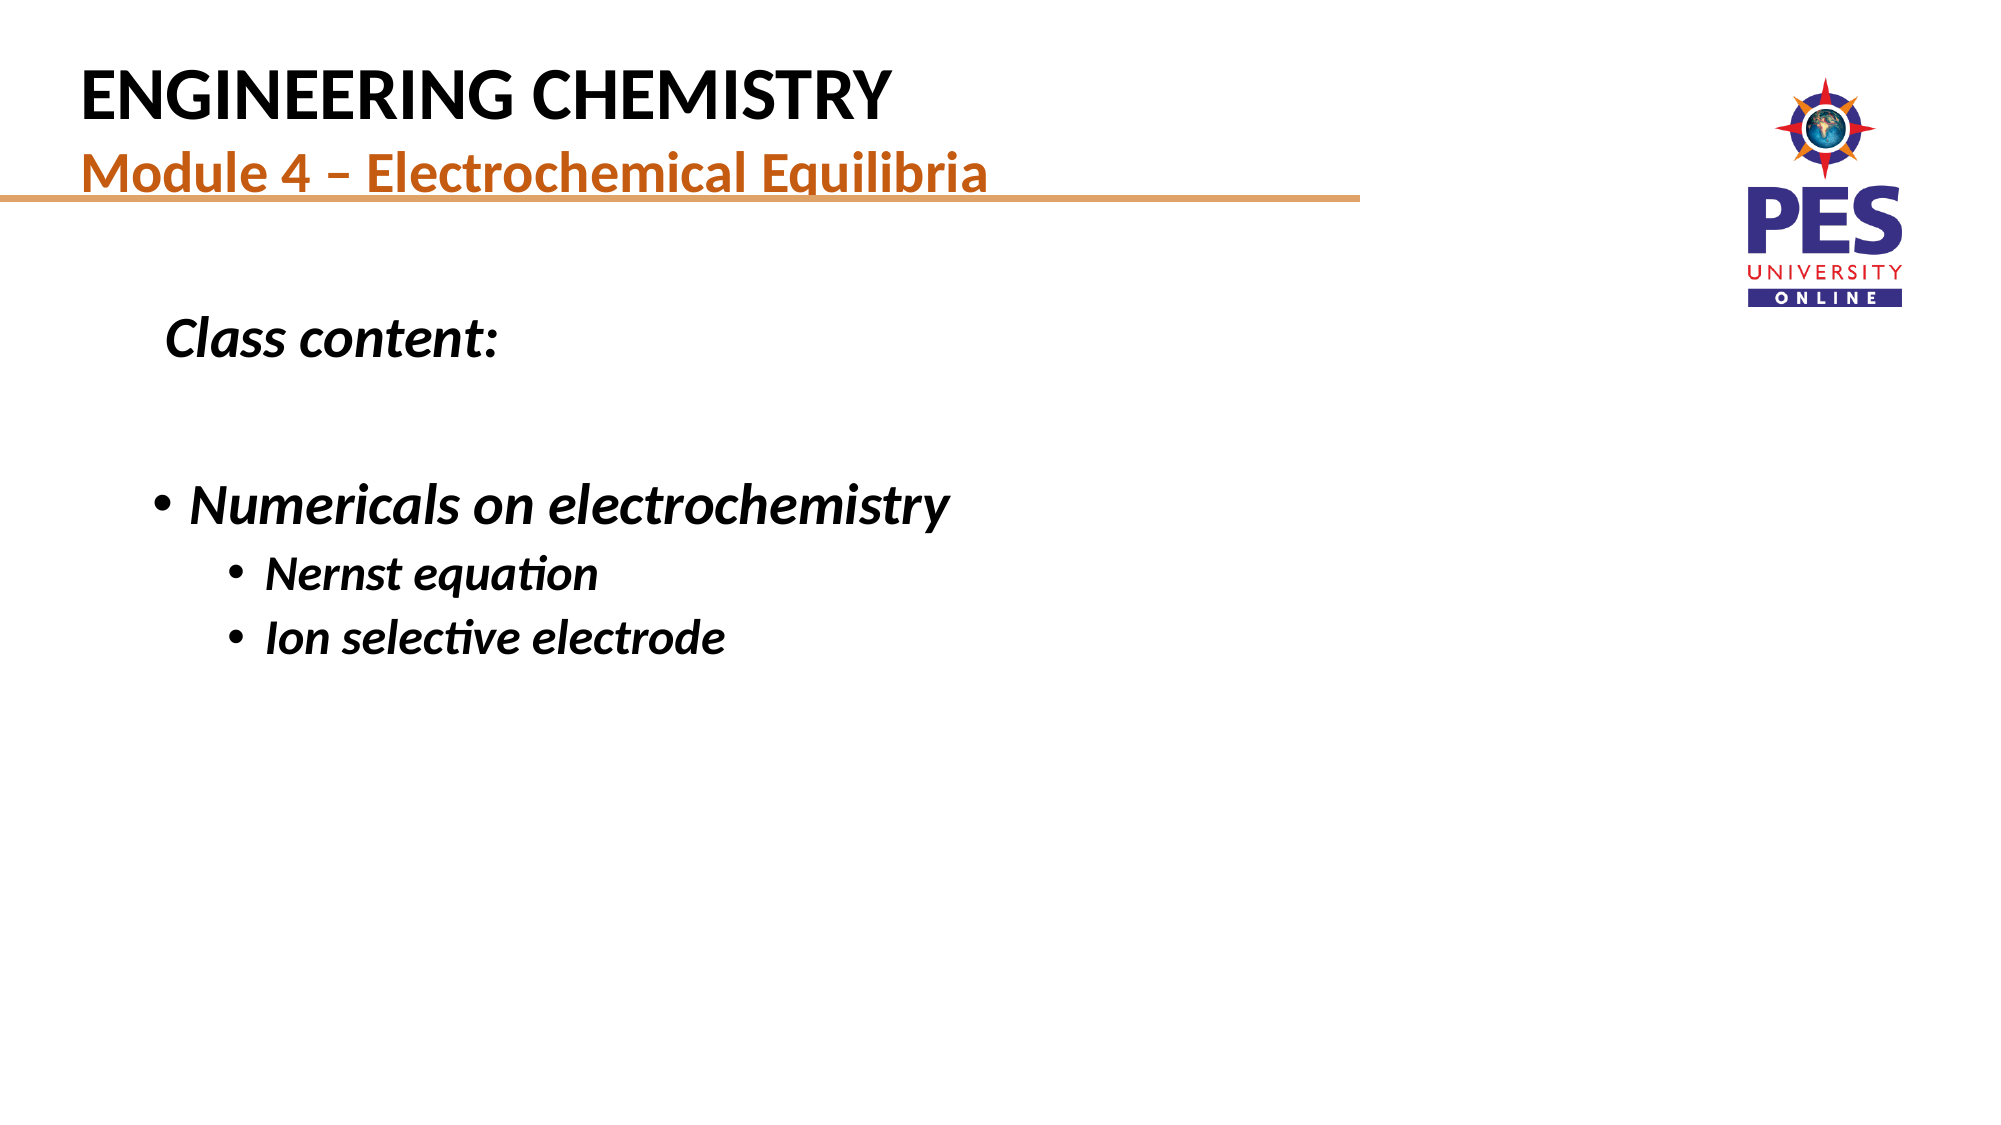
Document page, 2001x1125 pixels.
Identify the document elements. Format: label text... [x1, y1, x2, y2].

text_box ENGINEERING CHEMISTRY Module 4 – Electrochemical Equilibria [65, 36, 1378, 212]
picture [1748, 76, 1902, 307]
list Class content: Numericals on electrochemistry Nernst equation Ion selective electrode [137, 299, 1387, 978]
